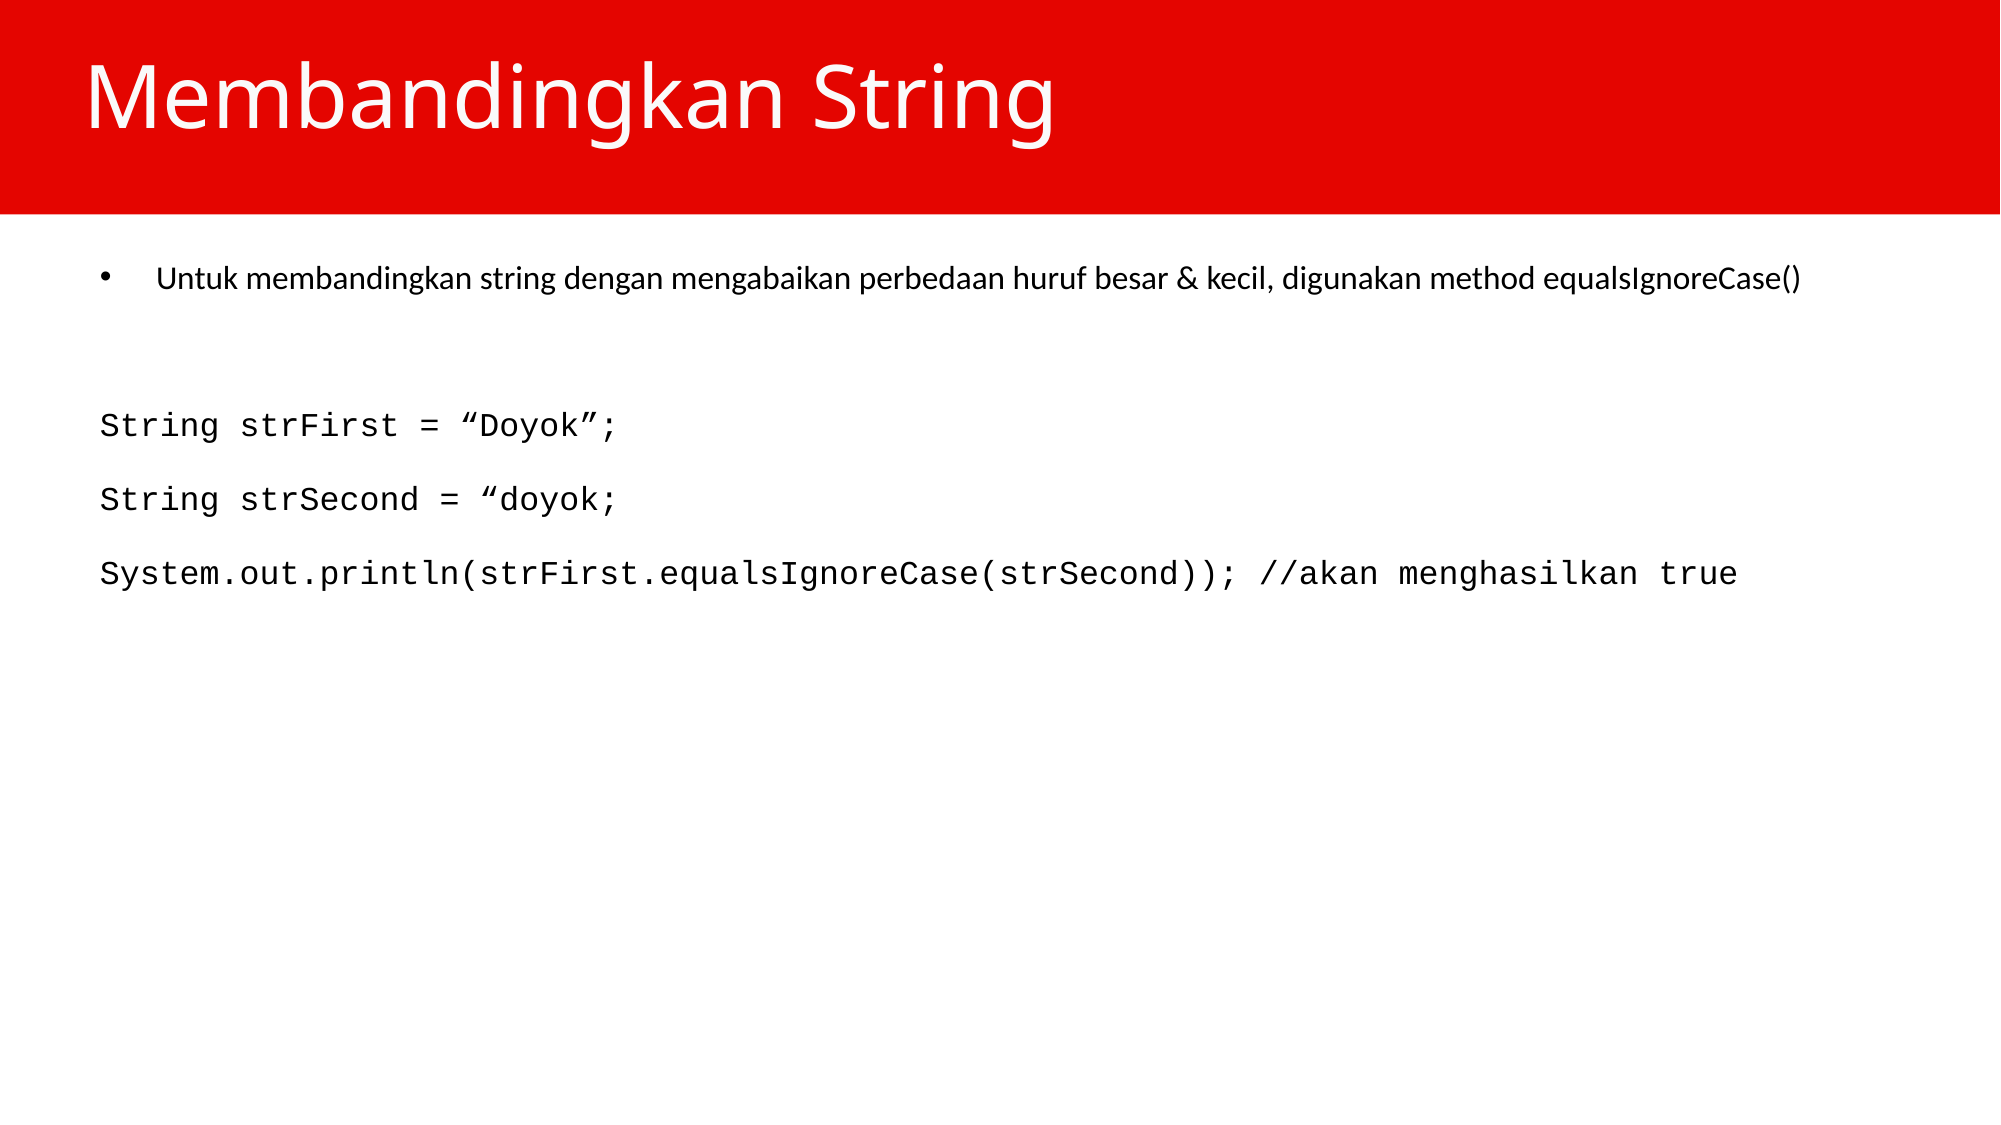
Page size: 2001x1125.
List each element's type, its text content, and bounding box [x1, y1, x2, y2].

list Untuk membandingkan string dengan mengabaikan perbedaan huruf besar & kecil, digunakan method equalsIgnoreCase() String strFirst = “Doyok”; String strSecond = “doyok; System.out.println(strFirst.equalsIgnoreCase(strSecond)); //akan menghasilkan true [68, 235, 1932, 983]
title Membandingkan String [68, 37, 1932, 163]
